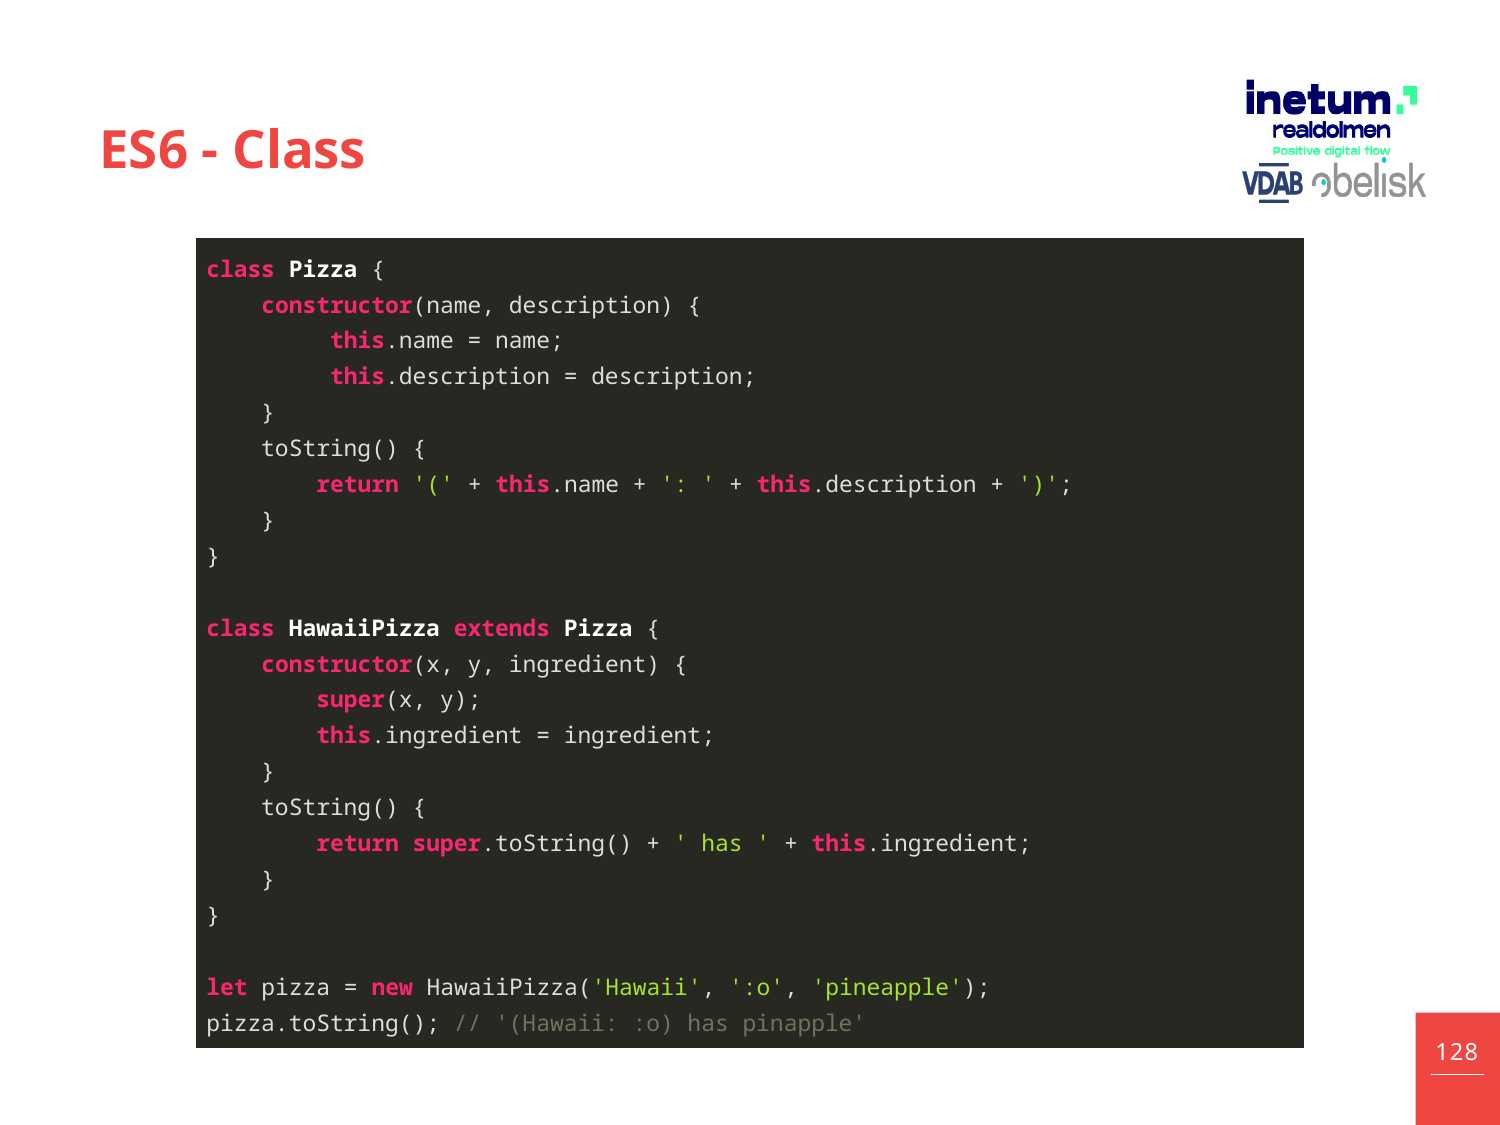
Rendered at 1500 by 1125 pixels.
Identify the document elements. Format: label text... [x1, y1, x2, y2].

table_header class Pizza { constructor(name, description) { this.name = name; this.description = description; } toString() { return '(' + this.name + ': ' + this.description + ')'; } } class HawaiiPizza extends Pizza { constructor(x, y, ingredient) { super(x, y); this.ingredient = ingredient; } toString() { return super.toString() + ' has ' + this.ingredient; } } let pizza = new HawaiiPizza('Hawaii', ':o', 'pineapple'); pizza.toString(); // '(Hawaii: :o) has pinapple' [196, 238, 1304, 1048]
picture [1233, 52, 1431, 203]
title ES6 - Class [83, 114, 1229, 181]
